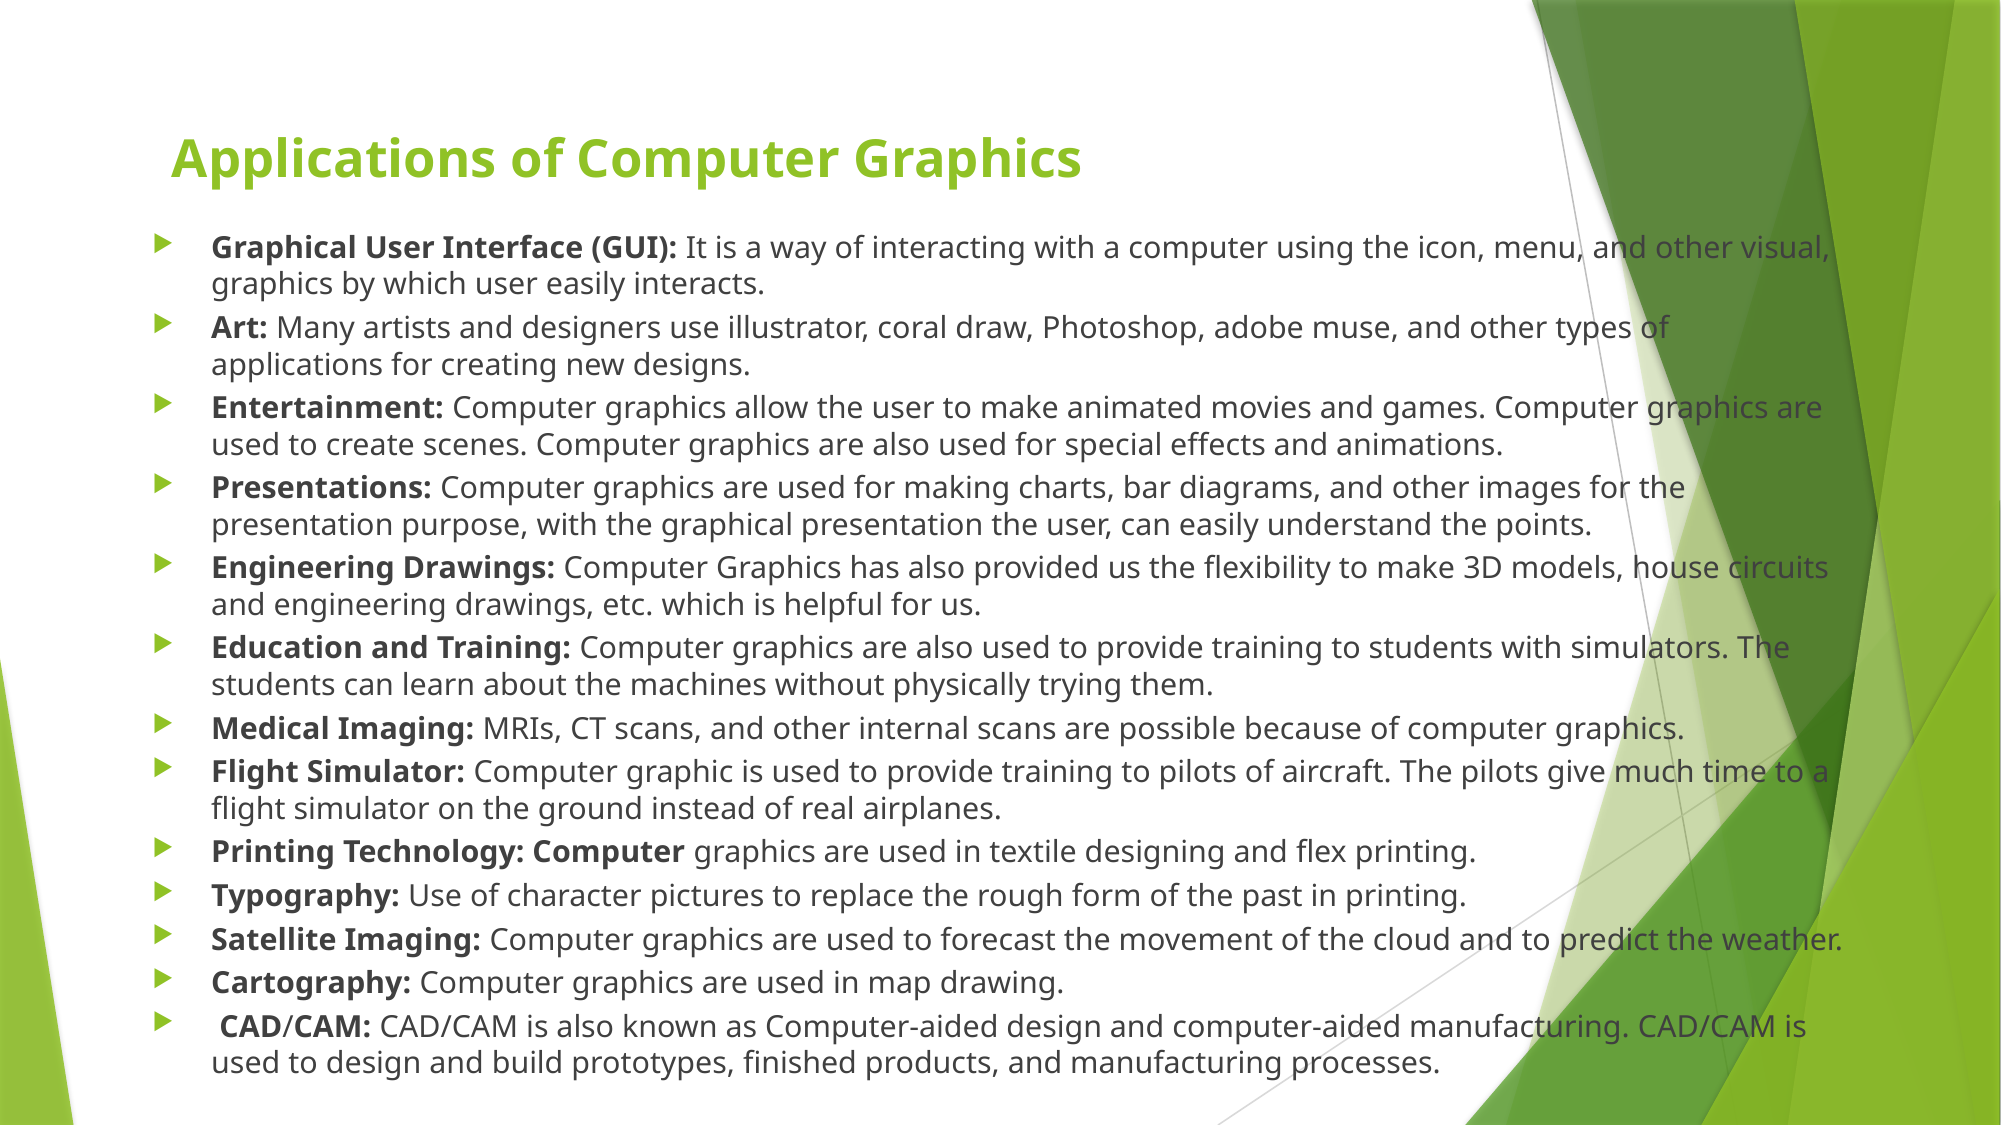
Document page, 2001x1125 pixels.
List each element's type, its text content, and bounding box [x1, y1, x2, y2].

list Graphical User Interface (GUI): It is a way of interacting with a computer using the icon, menu, and other visual, graphics by which user easily interacts. Art: Many artists and designers use illustrator, coral draw, Photoshop, adobe muse, and other types of applications for creating new designs. Entertainment: Computer graphics allow the user to make animated movies and games. Computer graphics are used to create scenes. Computer graphics are also used for special effects and animations. Presentations: Computer graphics are used for making charts, bar diagrams, and other images for the presentation purpose, with the graphical presentation the user, can easily understand the points. Engineering Drawings: Computer Graphics has also provided us the flexibility to make 3D models, house circuits and engineering drawings, etc. which is helpful for us. Education and Training: Computer graphics are also used to provide training to students with simulators. The students can learn about the machines without physically trying them. Medical Imaging: MRIs, CT scans, and other internal scans are possible because of computer graphics. Flight Simulator: Computer graphic is used to provide training to pilots of aircraft. The pilots give much time to a flight simulator on the ground instead of real airplanes. Printing Technology: Computer graphics are used in textile designing and flex printing. Typography: Use of character pictures to replace the rough form of the past in printing. Satellite Imaging: Computer graphics are used to forecast the movement of the cloud and to predict the weather. Cartography: Computer graphics are used in map drawing. CAD/CAM: CAD/CAM is also known as Computer-aided design and computer-aided manufacturing. CAD/CAM is used to design and build prototypes, finished products, and manufacturing processes. [137, 220, 1863, 1125]
title Applications of Computer Graphics [156, 117, 1882, 260]
